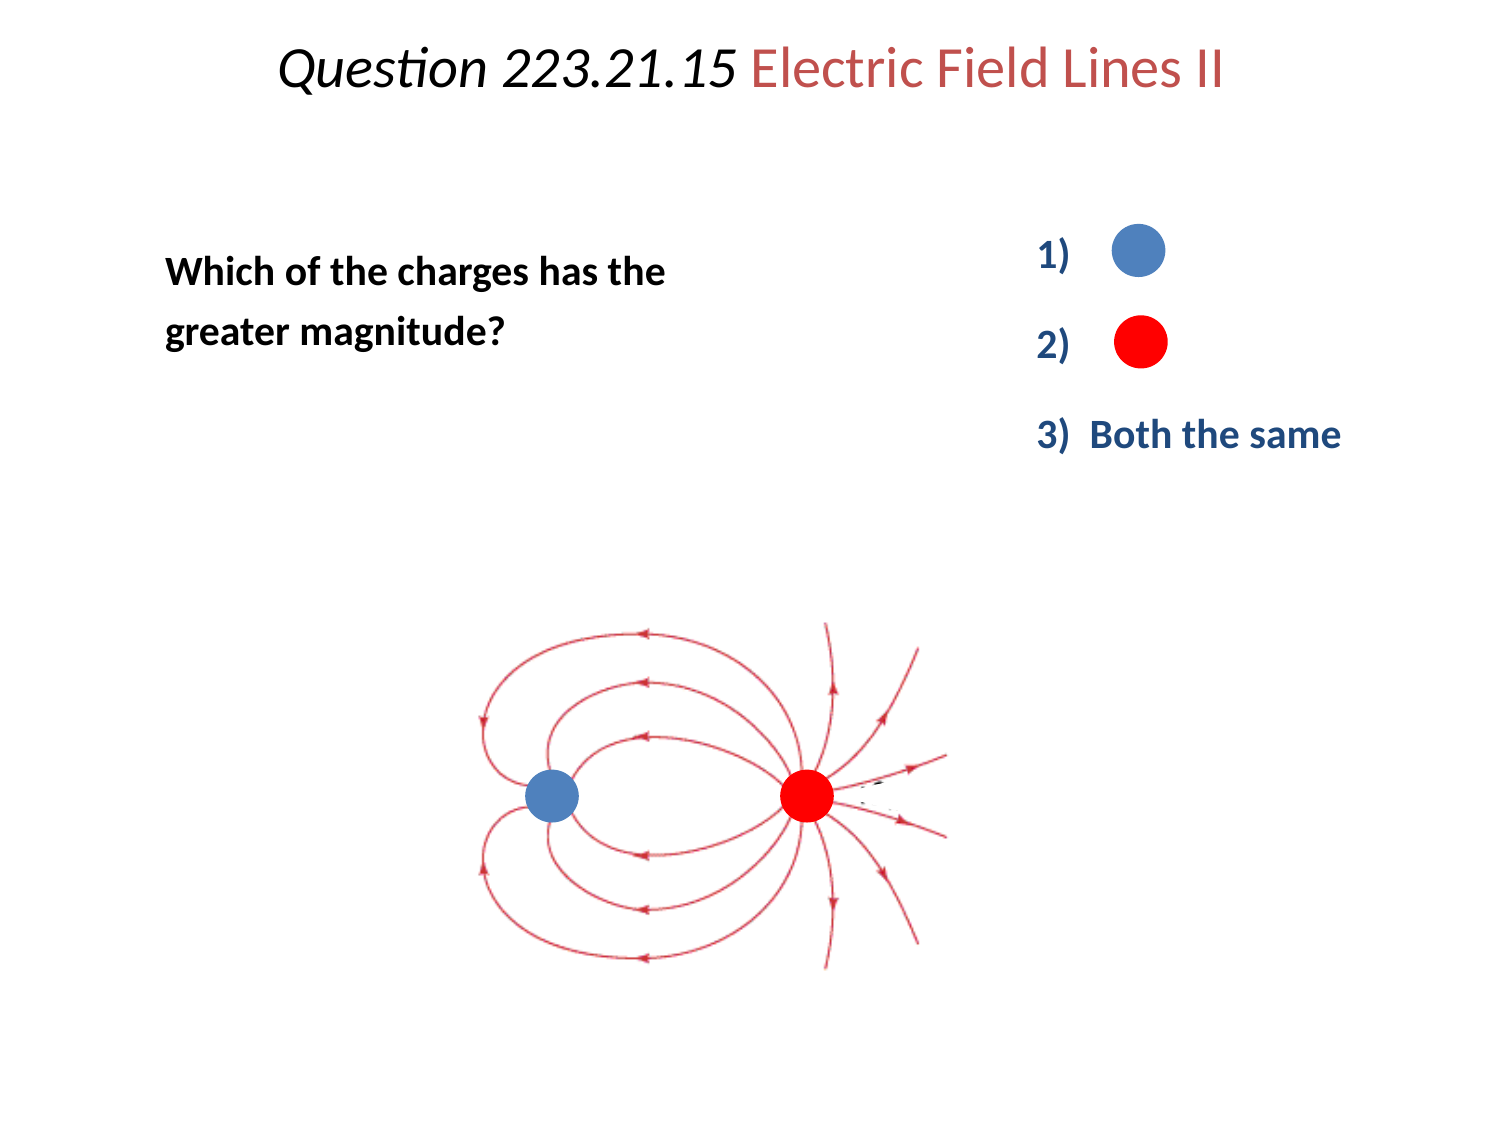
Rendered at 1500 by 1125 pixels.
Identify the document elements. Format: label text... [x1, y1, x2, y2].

text_box 1) 2) 3) Both the same [1021, 179, 1357, 465]
picture [392, 604, 992, 1017]
text_box Which of the charges has the greater magnitude? [150, 226, 708, 361]
title Question 223.21.15 Electric Field Lines II [153, 0, 1350, 138]
